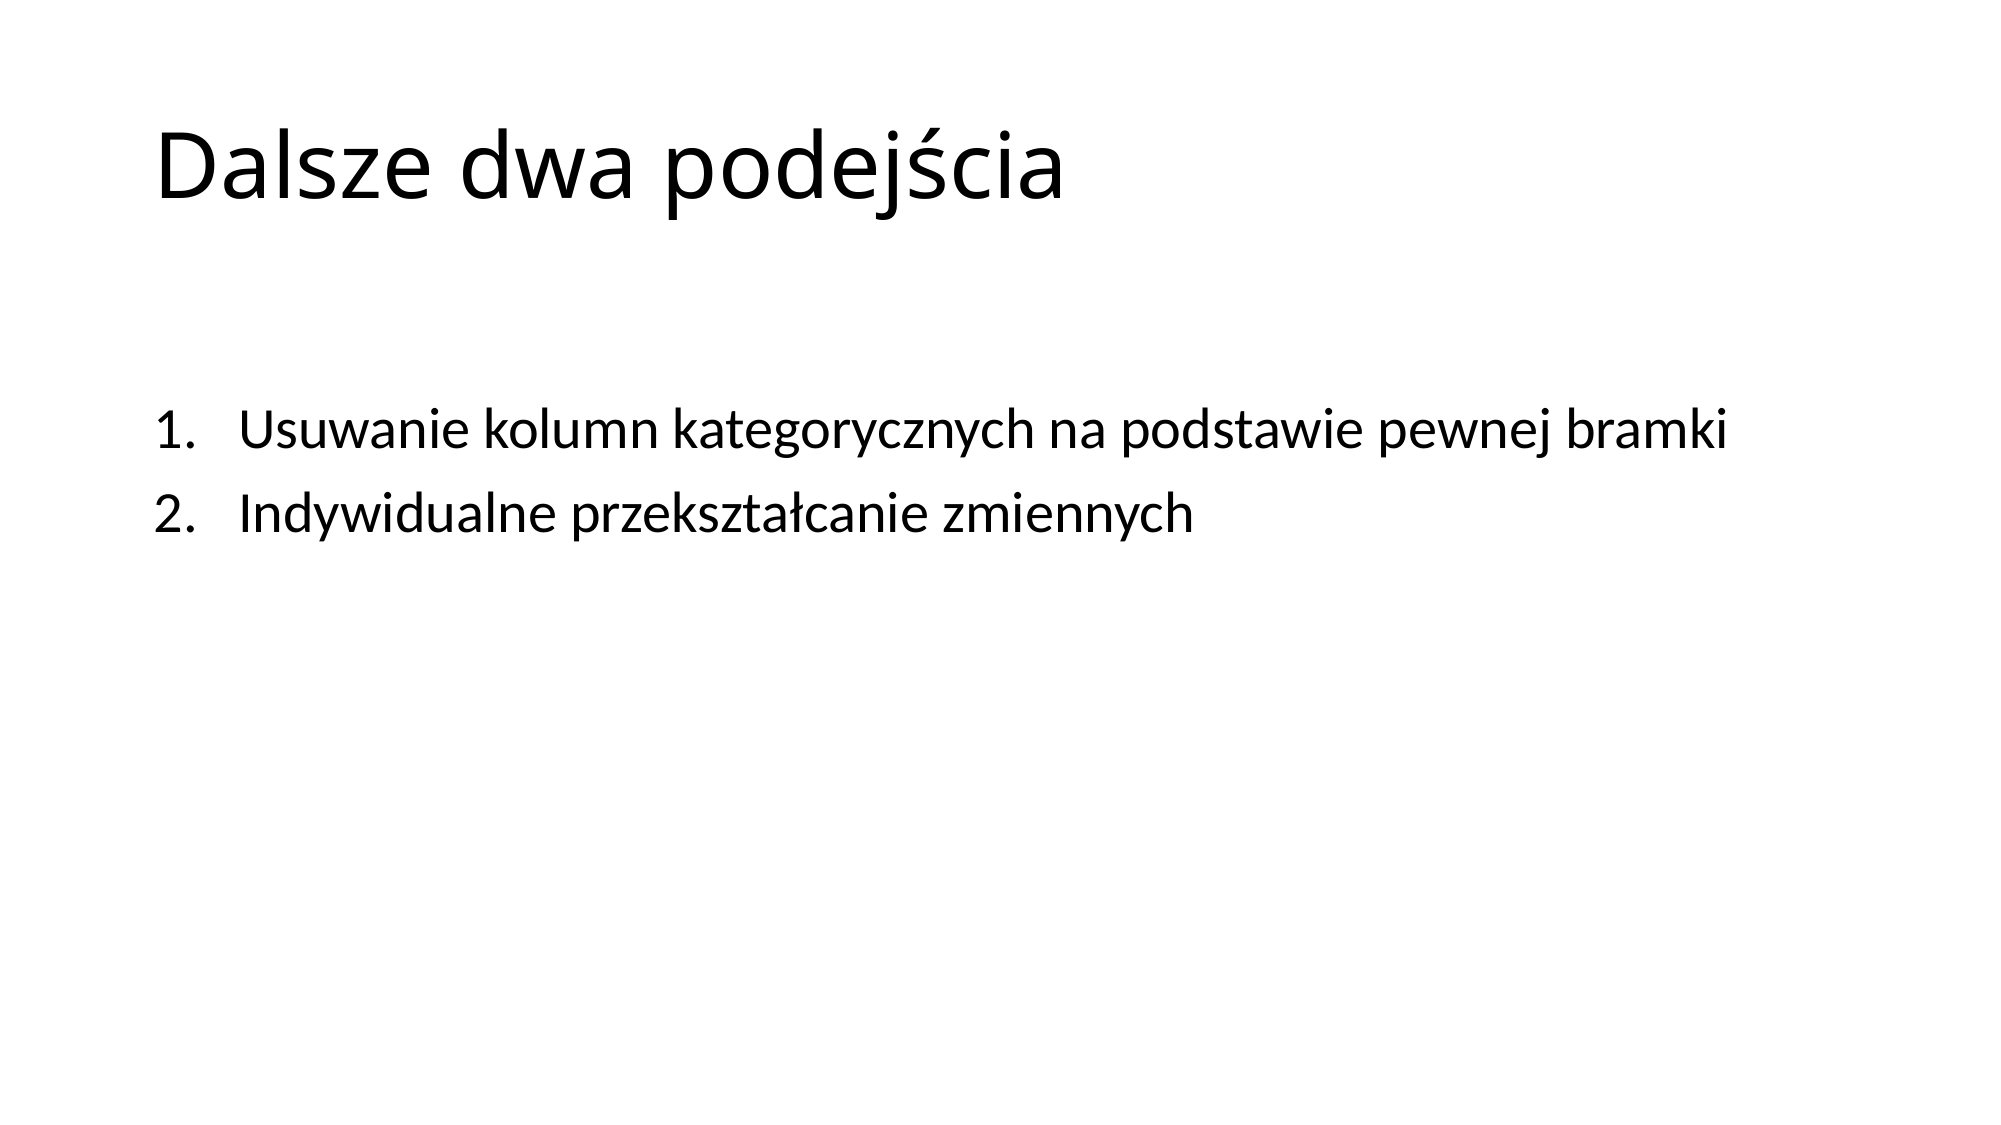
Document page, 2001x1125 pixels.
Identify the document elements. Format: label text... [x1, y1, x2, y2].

title Dalsze dwa podejścia [138, 60, 1864, 278]
list Usuwanie kolumn kategorycznych na podstawie pewnej bramki Indywidualne przekształcanie zmiennych [138, 299, 1864, 1014]
